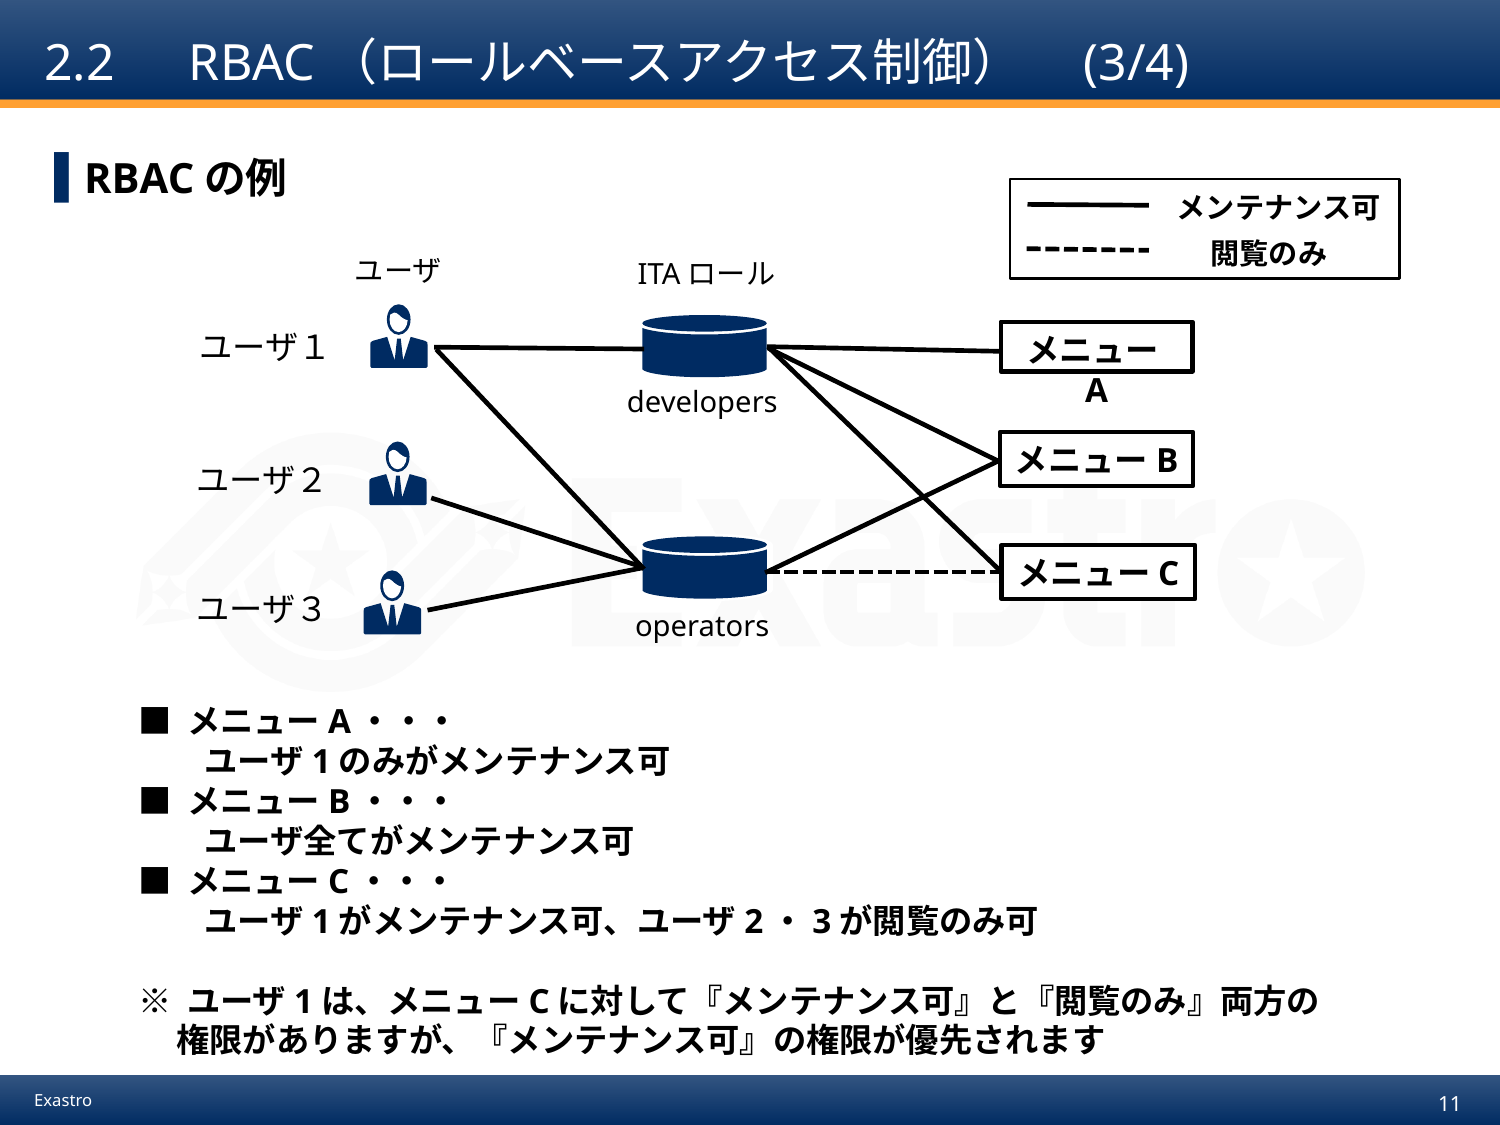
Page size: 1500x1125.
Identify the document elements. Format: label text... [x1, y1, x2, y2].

list RBACの例 [39, 143, 1481, 1042]
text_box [179, 244, 1196, 651]
text_box ■ メニューA・・・ ユーザ1のみがメンテナンス可 ■ メニューB・・・ ユーザ全てがメンテナンス可 ■ メニューC・・・ ユーザ1がメンテナンス可、ユーザ2・3が閲覧のみ可 ※ ユーザ1は、メニューCに対して『メンテナンス可』と『閲覧のみ』両方の 権限がありますが、『メンテナンス可』の権限が優先されます [126, 704, 1415, 1056]
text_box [1009, 178, 1400, 281]
title 2.2 RBAC（ロールベースアクセス制御） (3/4) [29, 18, 1471, 96]
picture [0, 0, 1500, 1125]
